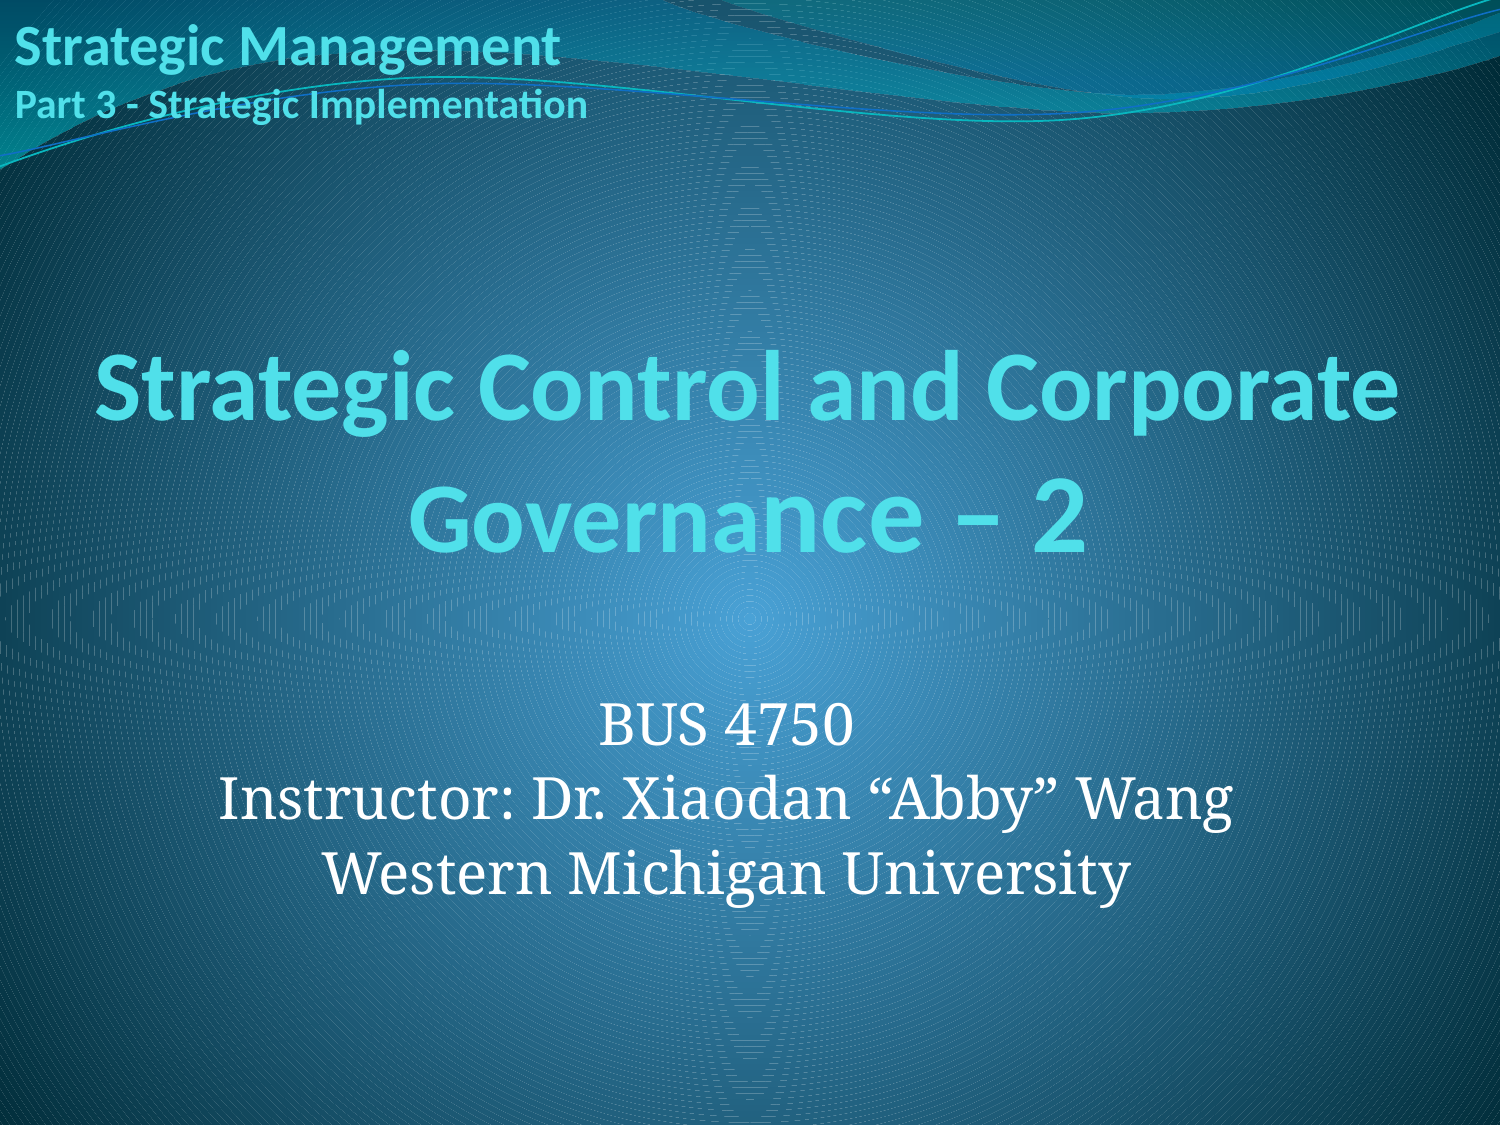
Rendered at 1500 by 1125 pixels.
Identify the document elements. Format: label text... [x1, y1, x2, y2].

title Strategic Control and Corporate Governance – 2 [37, 374, 1463, 576]
text_box Strategic Management Part 3 - Strategic Implementation [0, 0, 838, 135]
subtitle BUS 4750 Instructor: Dr. Xiaodan “Abby” Wang Western Michigan University [87, 687, 1377, 1063]
